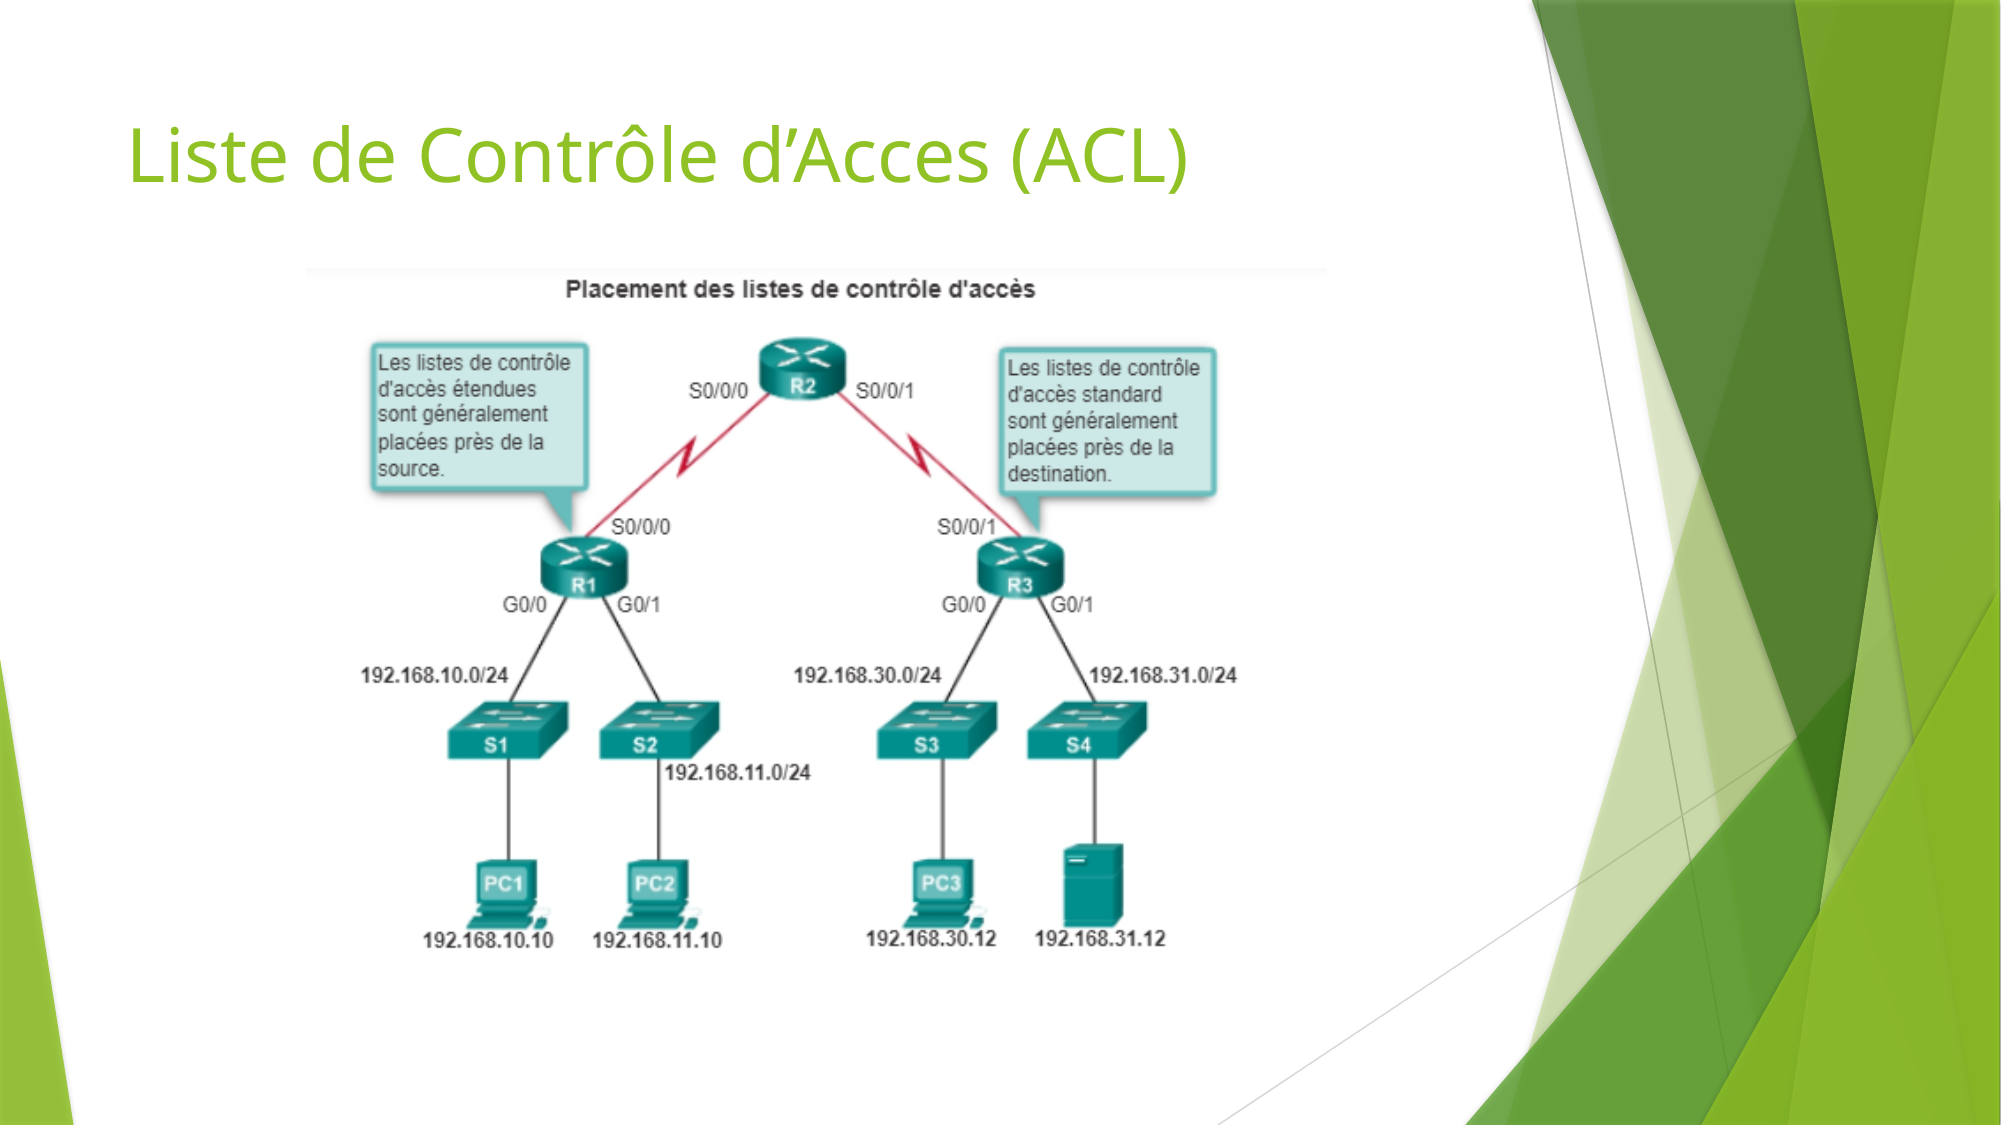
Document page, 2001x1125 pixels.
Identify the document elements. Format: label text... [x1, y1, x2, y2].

picture [305, 268, 1327, 1011]
title Liste de Contrôle d’Acces (ACL) [111, 99, 1522, 317]
